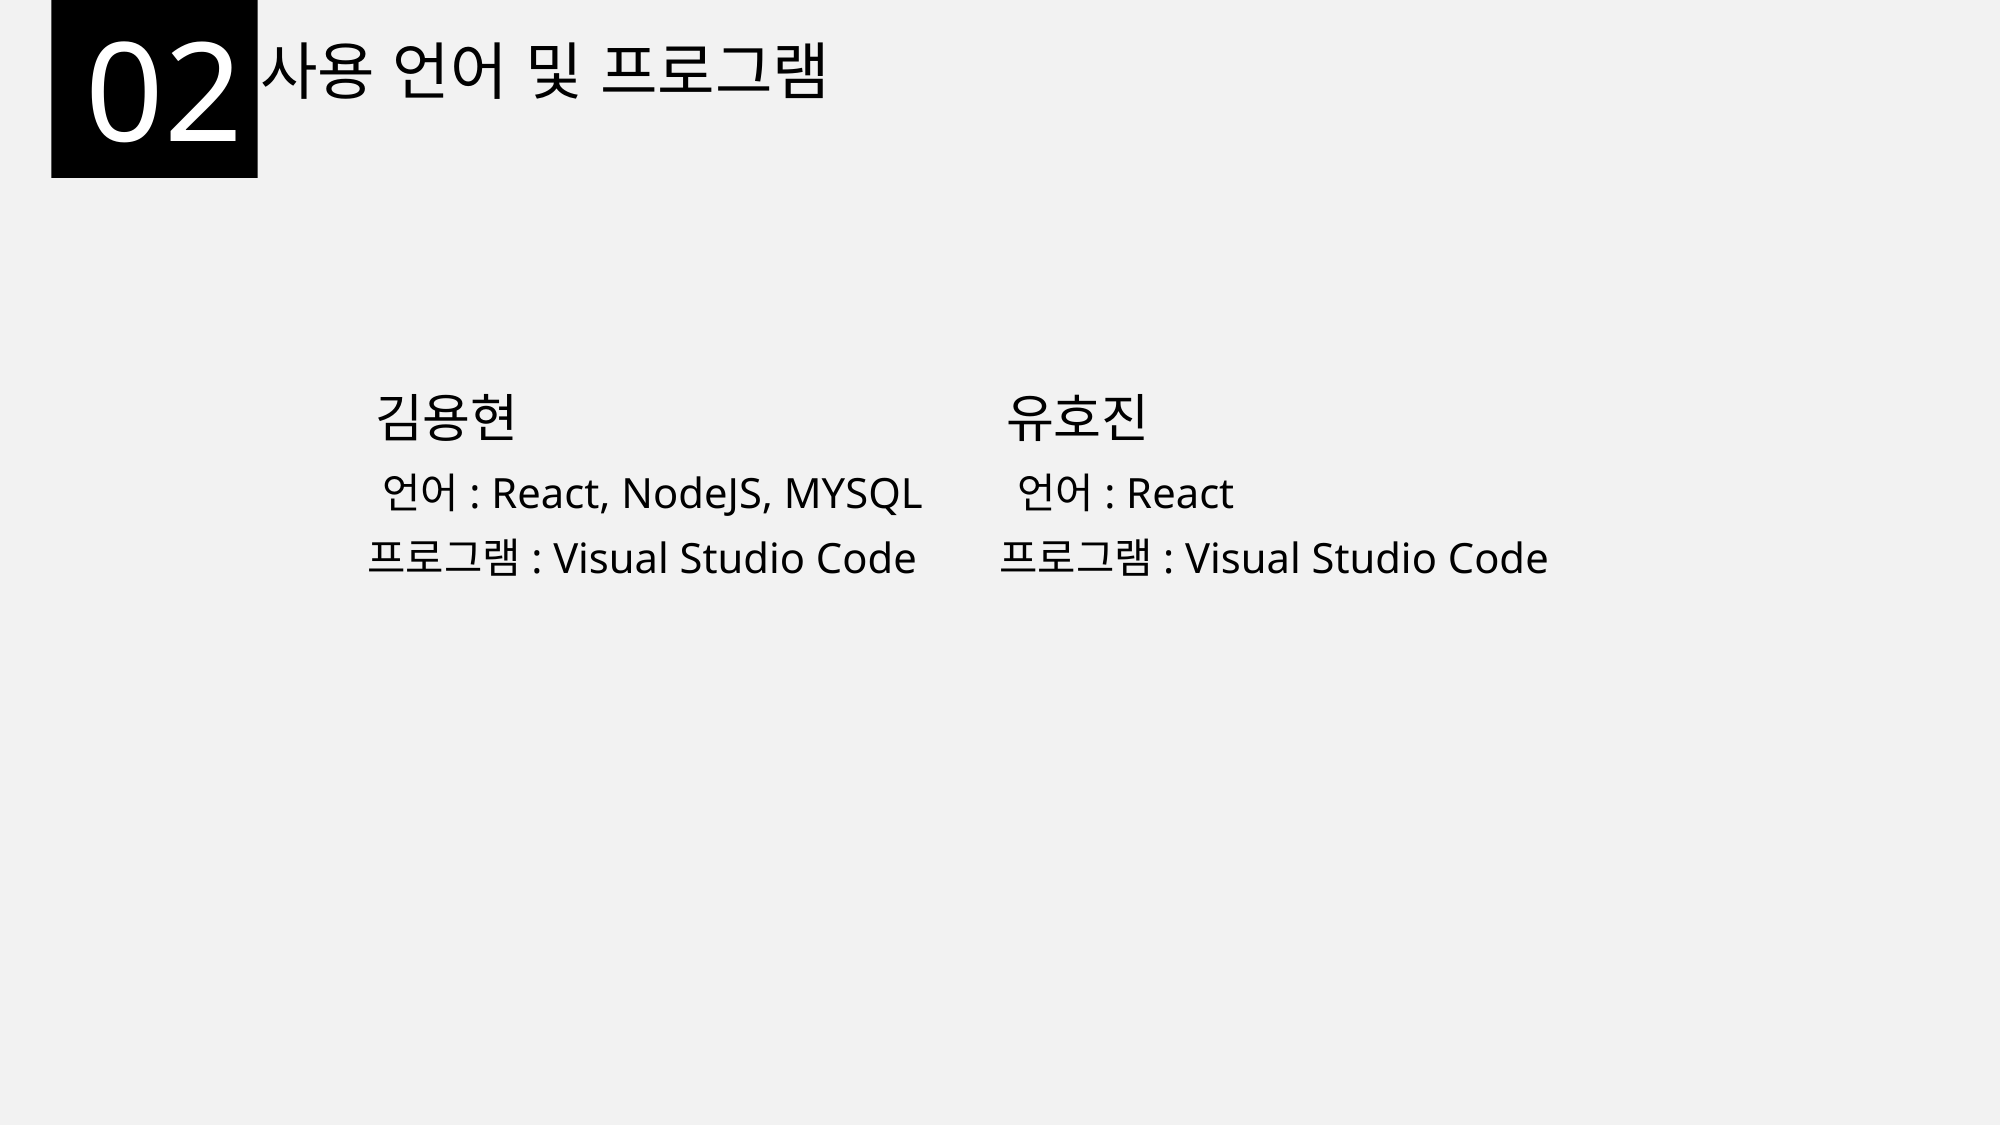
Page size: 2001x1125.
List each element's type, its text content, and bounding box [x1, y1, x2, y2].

text_box 언어: React [1002, 459, 1250, 524]
text_box 프로그램: Visual Studio Code [984, 524, 1564, 590]
text_box [50, 0, 259, 179]
text_box 김용현 [360, 377, 534, 456]
text_box 유호진 [991, 377, 1165, 456]
text_box 사용 언어 및 프로그램 [259, 24, 845, 114]
text_box 02 [71, 0, 259, 176]
text_box 프로그램: Visual Studio Code [352, 524, 932, 590]
text_box 언어: React, NodeJS, MYSQL [367, 459, 938, 524]
